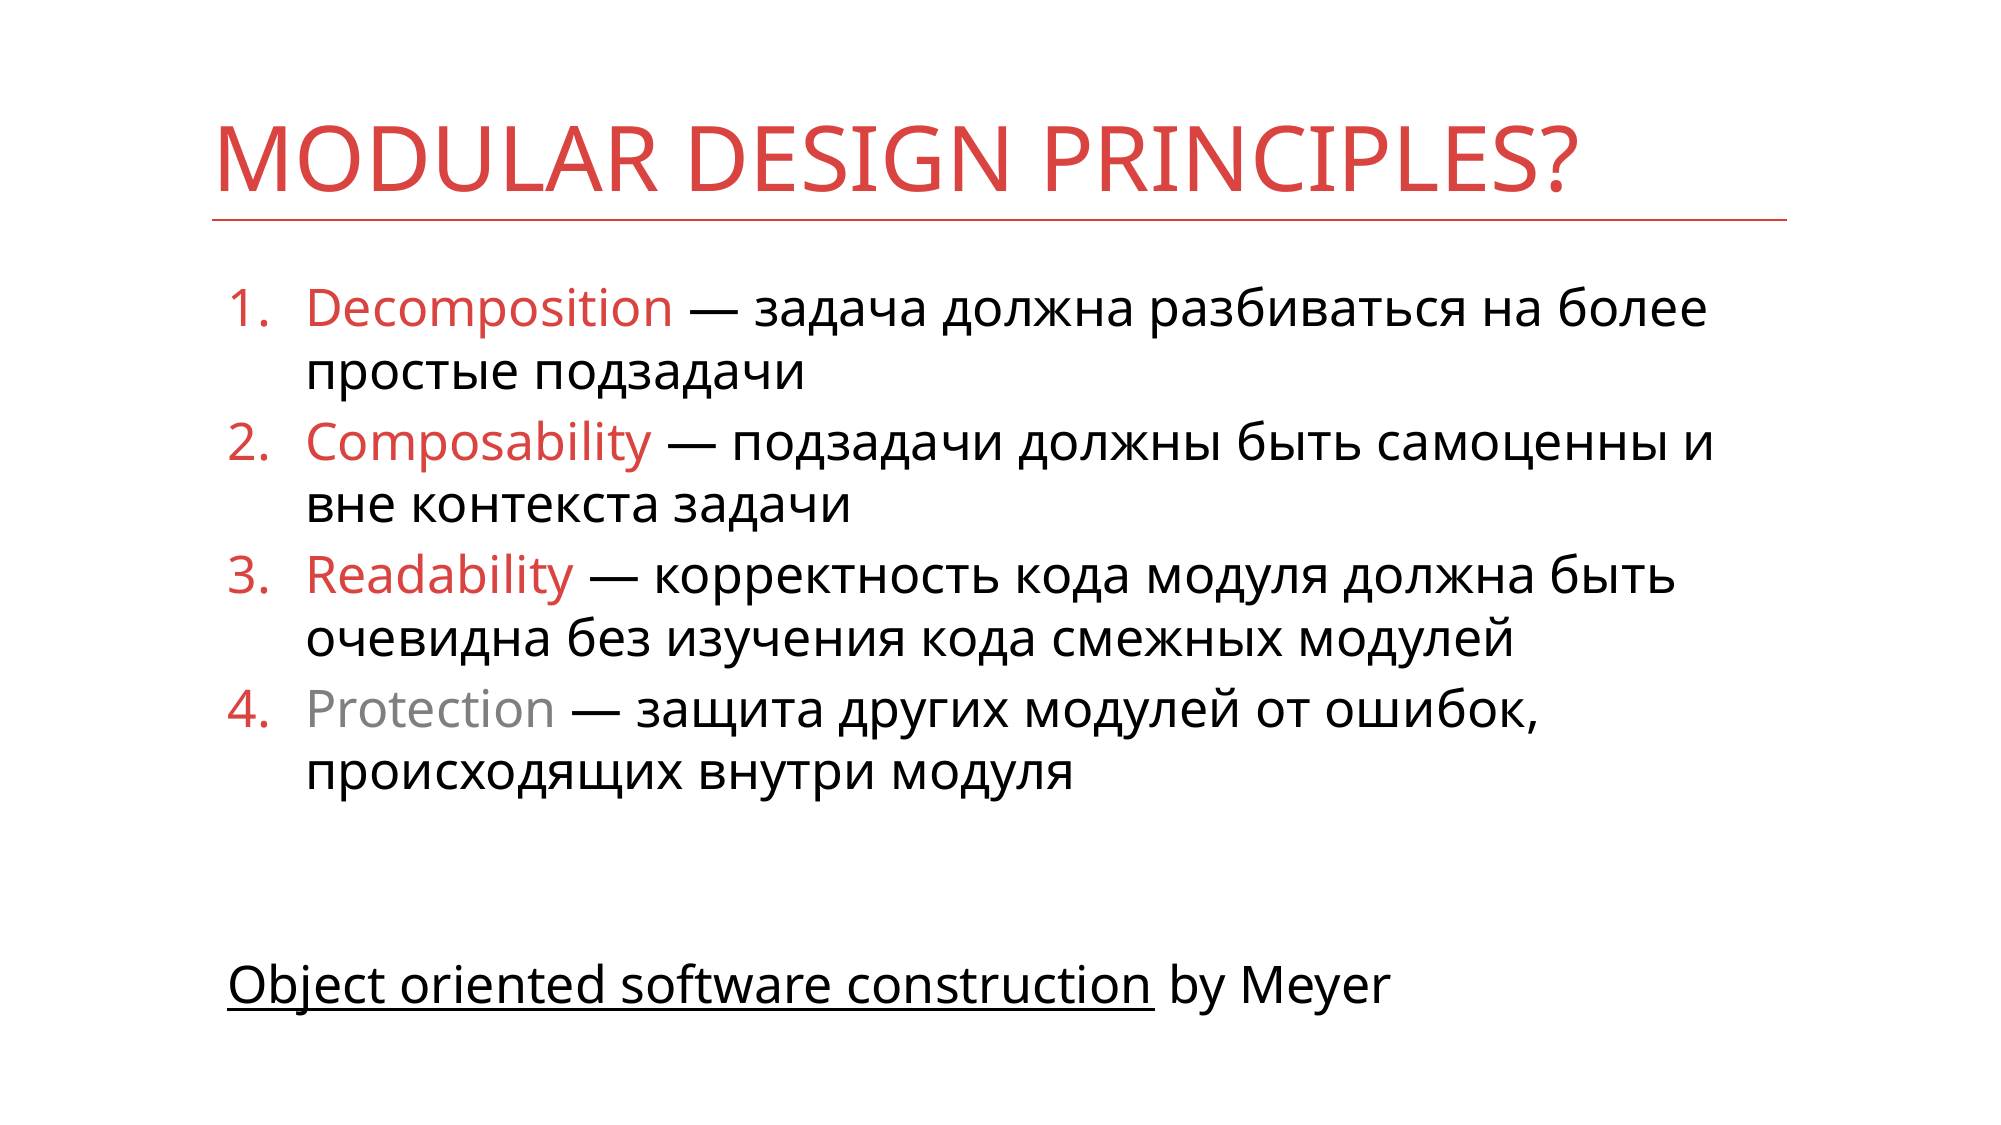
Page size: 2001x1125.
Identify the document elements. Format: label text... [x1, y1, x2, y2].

title MODULAR DESIGN PRINCIPLES? [212, 90, 1788, 220]
list Decomposition — задача должна разбиваться на более простые подзадачи Composability — подзадачи должны быть самоценны и вне контекста задачи Readability — корректность кода модуля должна быть очевидна без изучения кода смежных модулей Protection — защита других модулей от ошибок, происходящих внутри модуля Object oriented software construction by Meyer [212, 267, 1788, 1035]
